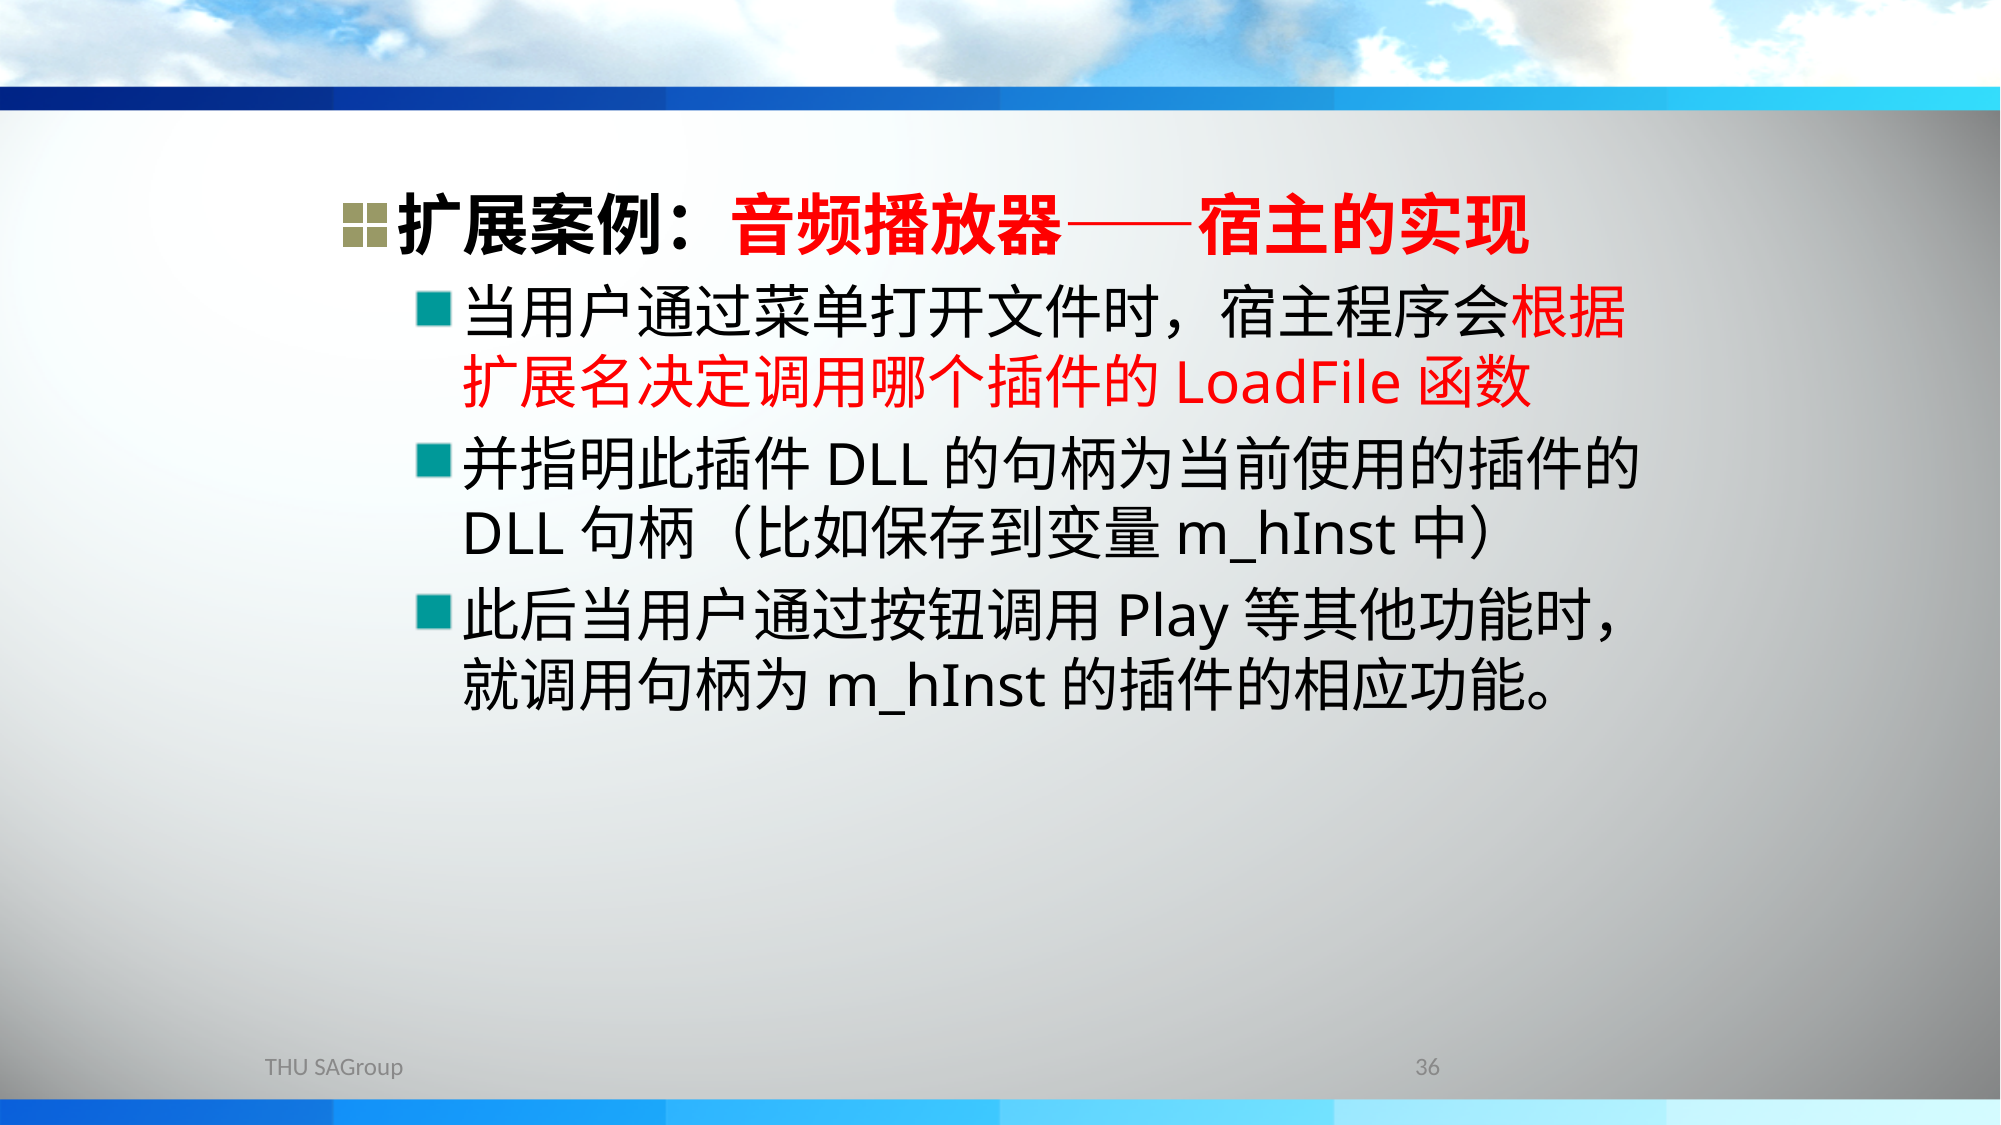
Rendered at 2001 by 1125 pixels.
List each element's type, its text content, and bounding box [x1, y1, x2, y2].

slide_number 36 [1400, 1042, 1750, 1103]
list 扩展案例：音频播放器——宿主的实现 当用户通过菜单打开文件时，宿主程序会根据扩展名决定调用哪个插件的LoadFile函数 并指明此插件DLL的句柄为当前使用的插件的DLL句柄（比如保存到变量m_hInst中） 此后当用户通过按钮调用Play等其他功能时，就调用句柄为m_hInst的插件的相应功能。 [324, 175, 1668, 1055]
footer THU SAGroup [249, 1042, 725, 1103]
picture [0, 0, 2001, 1125]
